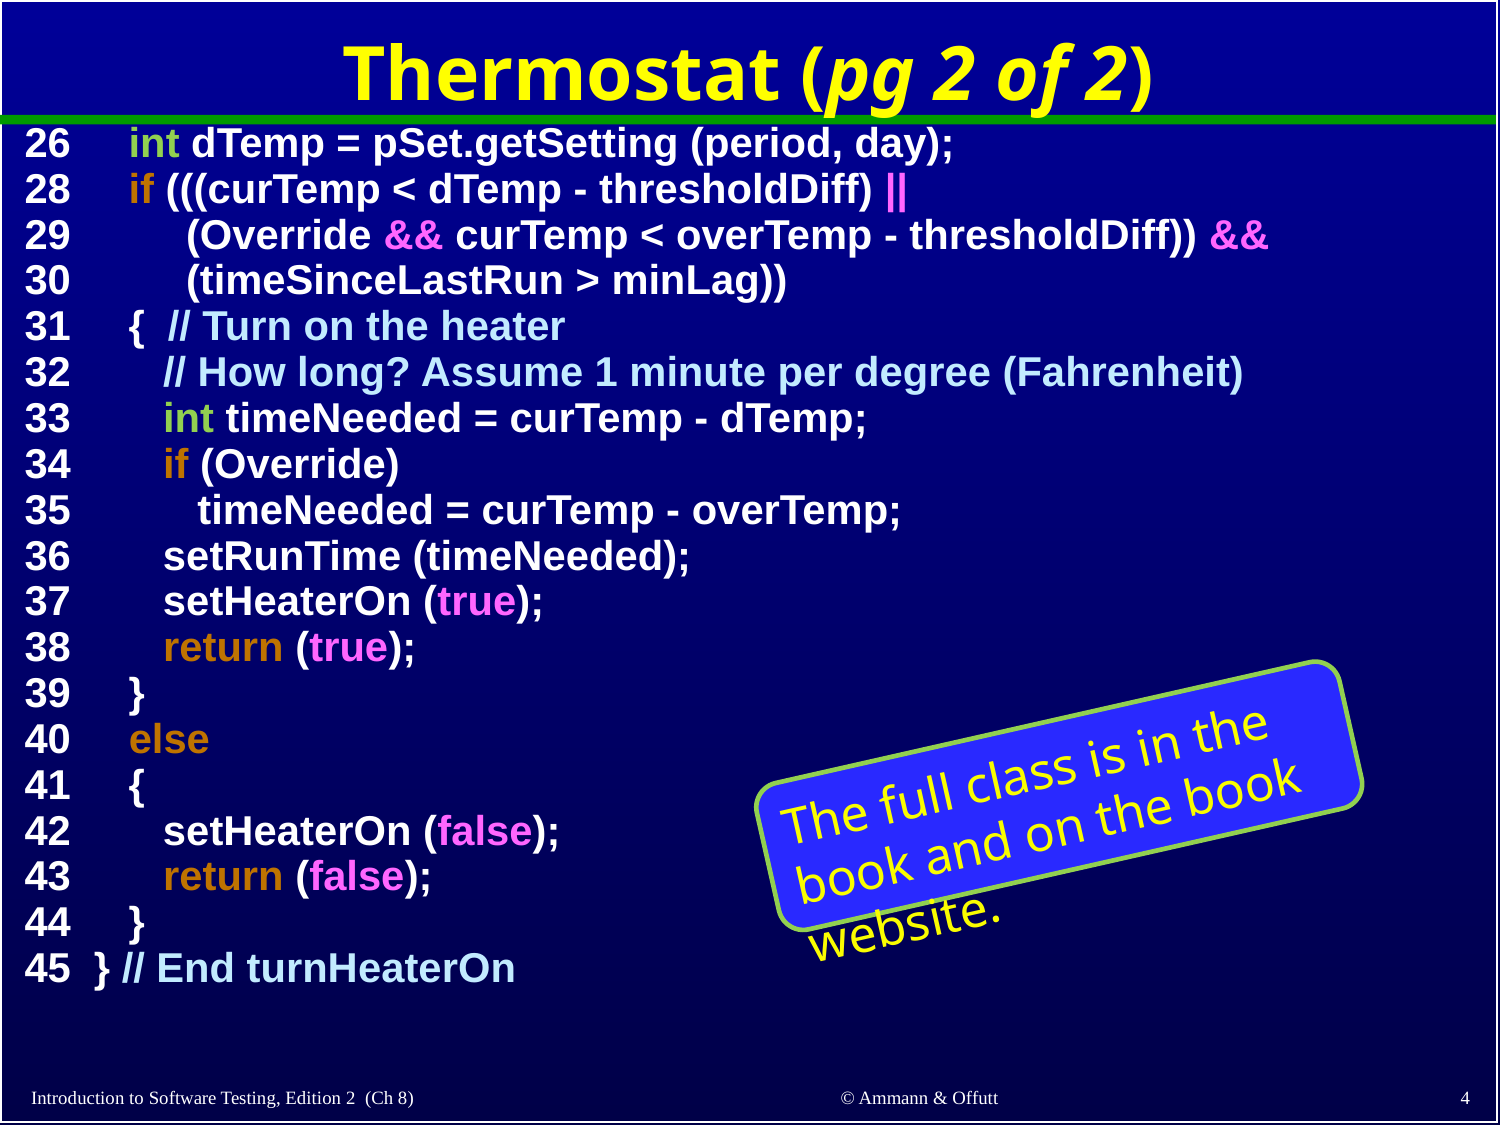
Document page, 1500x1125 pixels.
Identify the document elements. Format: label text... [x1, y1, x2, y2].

text_box The full class is in the book and on the book website. [756, 661, 1363, 930]
slide_number 4 [1172, 1079, 1486, 1117]
slide_number Introduction to Software Testing, Edition 2 (Ch 8) [15, 1080, 655, 1117]
footer © Ammann & Offutt [681, 1078, 1157, 1117]
text_box 26 int dTemp = pSet.getSetting (period, day); 28 if (((curTemp < dTemp - thresholdDiff) || 29 (Override && curTemp < overTemp - thresholdDiff)) && 30 (timeSinceLastRun > minLag)) 31 { // Turn on the heater 32 // How long? Assume 1 minute per degree (Fahrenheit) 33 int timeNeeded = curTemp - dTemp; 34 if (Override) 35 timeNeeded = curTemp - overTemp; 36 setRunTime (timeNeeded); 37 setHeaterOn (true); 38 return (true); 39 } 40 else 41 { 42 setHeaterOn (false); 43 return (false); 44 } 45 } // End turnHeaterOn [9, 130, 1491, 995]
title Thermostat (pg 2 of 2) [6, 12, 1490, 141]
